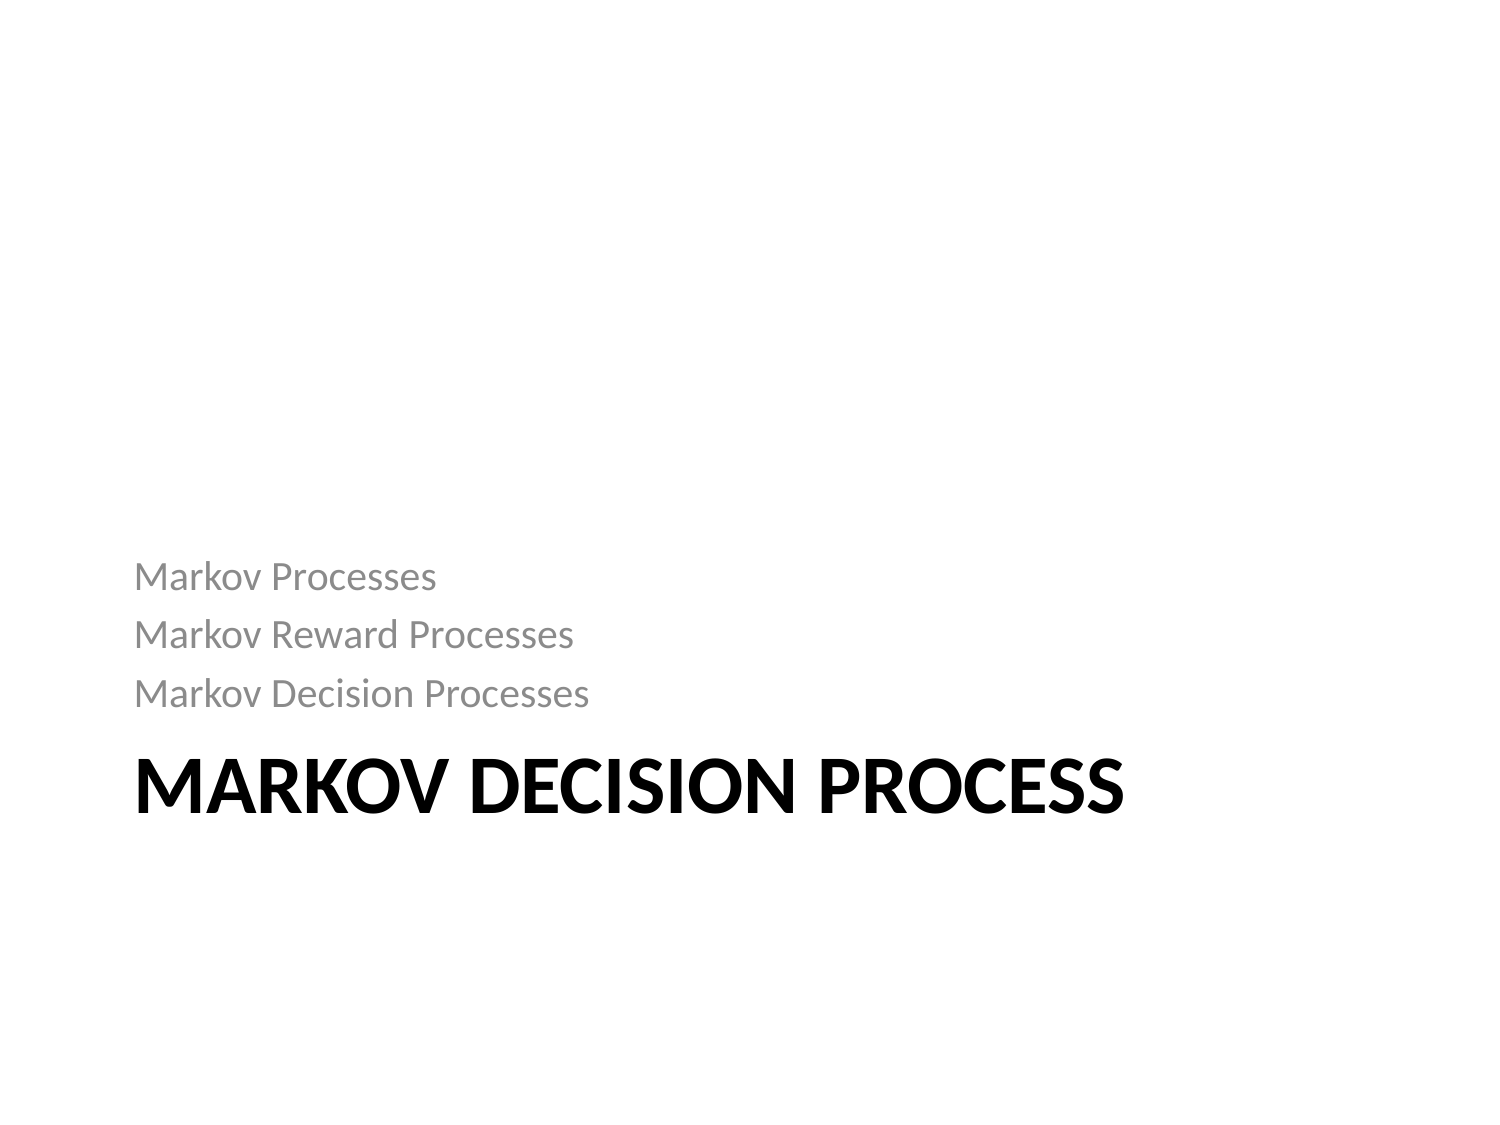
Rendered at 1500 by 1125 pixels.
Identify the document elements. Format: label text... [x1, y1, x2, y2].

list Markov Processes Markov Reward Processes Markov Decision Processes [118, 476, 1394, 723]
title Markov Decision Process [118, 723, 1394, 947]
